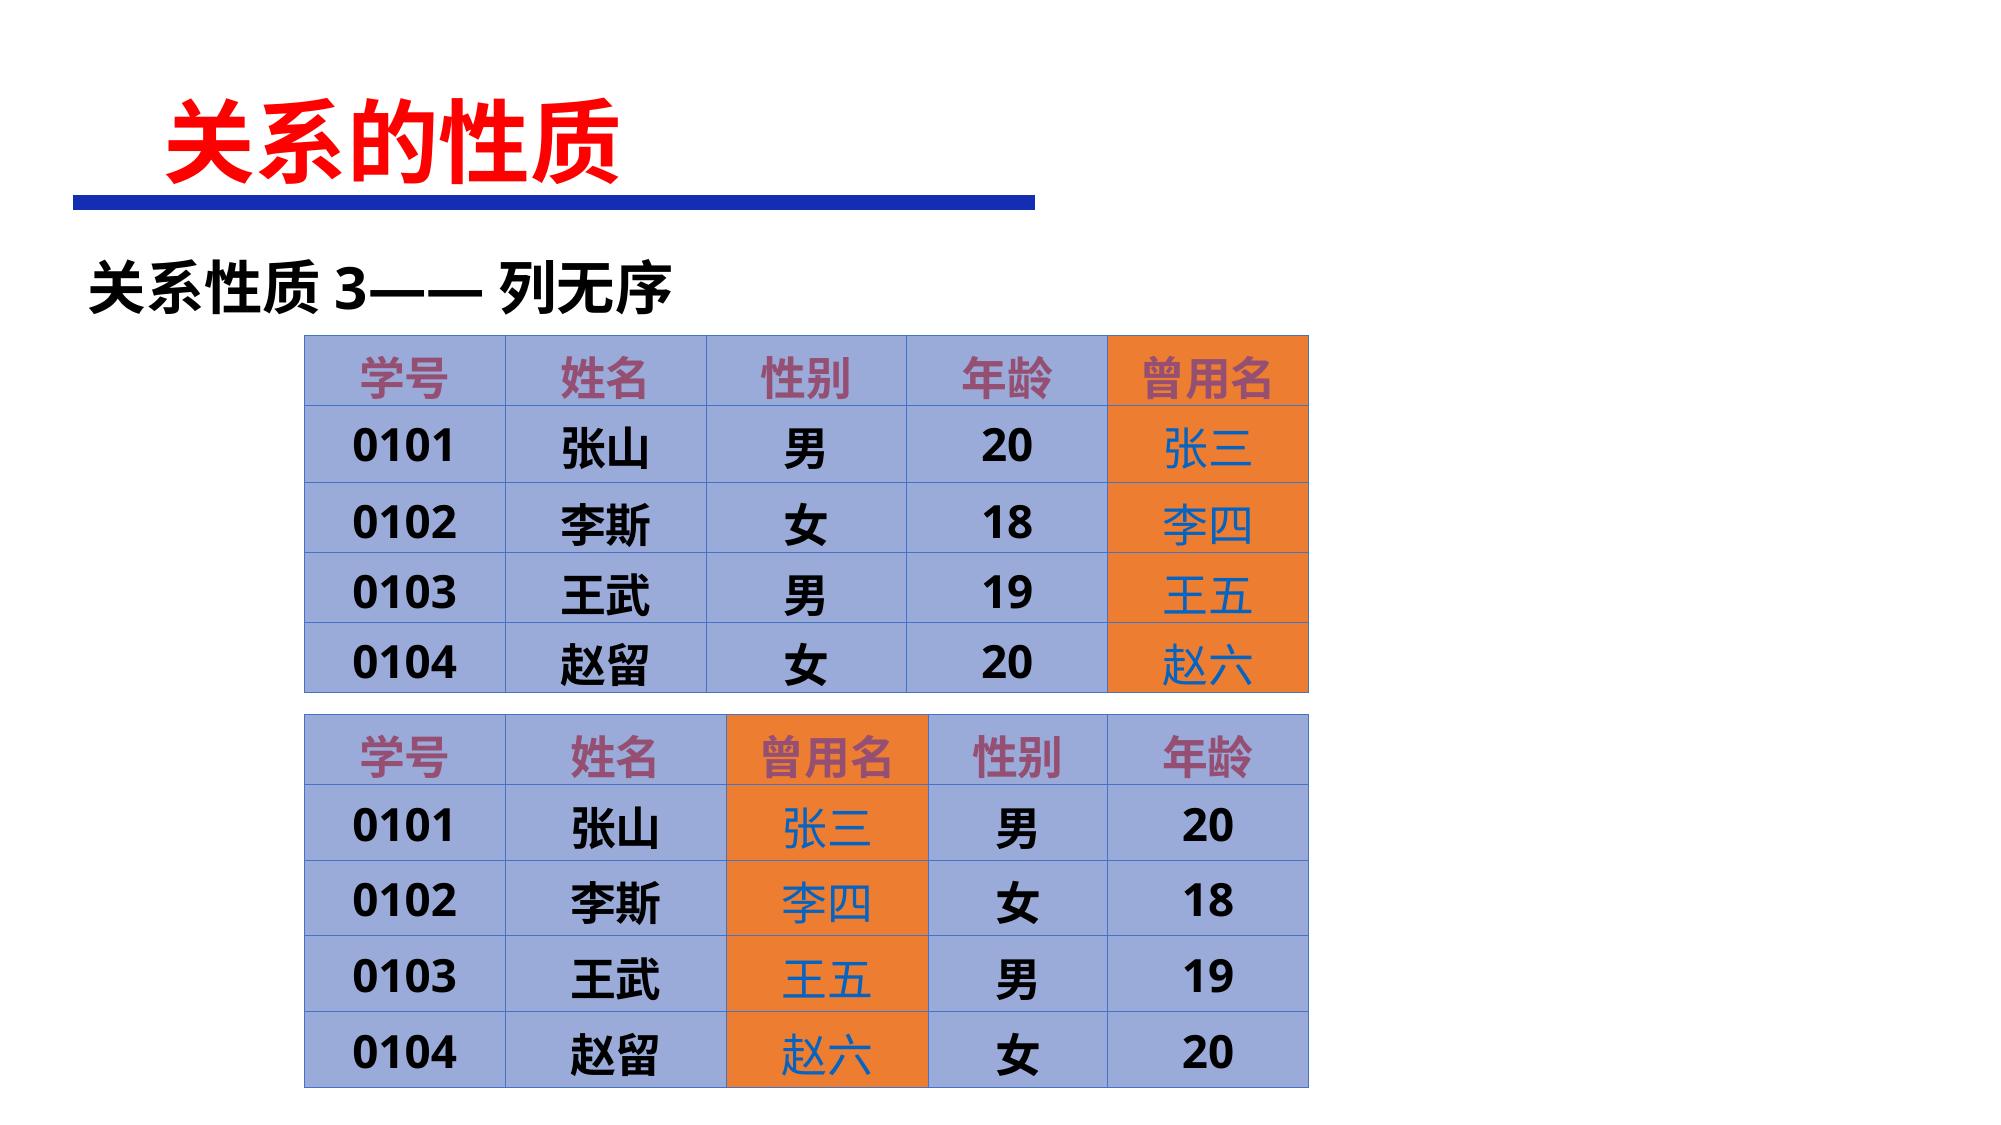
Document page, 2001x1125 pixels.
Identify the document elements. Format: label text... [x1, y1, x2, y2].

table_header 姓名 [506, 715, 726, 784]
table_cell 男 [707, 553, 906, 622]
table_cell 男 [707, 406, 906, 482]
table_cell 女 [929, 1012, 1107, 1087]
title 关系的性质 [148, 37, 1874, 256]
table_cell 0104 [305, 1012, 505, 1087]
text_box 关系性质3——列无序 [73, 243, 1074, 329]
table_cell 20 [907, 623, 1107, 692]
table_header 性别 [707, 336, 906, 405]
table_cell 0102 [305, 483, 505, 552]
table_cell 0104 [305, 623, 505, 692]
table_cell 19 [907, 553, 1107, 622]
table_cell 赵六 [727, 1012, 928, 1087]
table_cell 18 [907, 483, 1107, 552]
table_cell 李斯 [506, 861, 726, 935]
table_cell 王武 [506, 936, 726, 1011]
table_cell 李四 [1108, 483, 1308, 552]
table_cell 赵留 [506, 623, 706, 692]
table_cell 0102 [305, 861, 505, 935]
table_cell 王武 [506, 553, 706, 622]
table_cell 女 [707, 623, 906, 692]
table_header 曾用名 [727, 715, 928, 784]
table_cell 0103 [305, 553, 505, 622]
table_header 姓名 [506, 336, 706, 405]
table_header 年龄 [907, 336, 1107, 405]
table_cell 赵留 [506, 1012, 726, 1087]
table_header 学号 [305, 336, 505, 405]
table_cell 女 [929, 861, 1107, 935]
table_header 年龄 [1108, 715, 1308, 784]
table_cell 张三 [727, 785, 928, 860]
table_header 性别 [929, 715, 1107, 784]
table_header 学号 [305, 715, 505, 784]
table_cell 王五 [1108, 553, 1308, 622]
table_cell 男 [929, 785, 1107, 860]
table_cell 女 [707, 483, 906, 552]
table_cell 20 [1108, 785, 1308, 860]
table_cell 0101 [305, 406, 505, 482]
table_cell 张三 [1108, 406, 1308, 482]
table_cell 19 [1108, 936, 1308, 1011]
table_cell 20 [907, 406, 1107, 482]
table_cell 18 [1108, 861, 1308, 935]
table_cell 李四 [727, 861, 928, 935]
table_cell 0101 [305, 785, 505, 860]
table_header 曾用名 [1108, 336, 1308, 405]
table_cell 张山 [506, 406, 706, 482]
table_cell 男 [929, 936, 1107, 1011]
table_cell 张山 [506, 785, 726, 860]
table_cell 李斯 [506, 483, 706, 552]
table_cell 20 [1108, 1012, 1308, 1087]
table_cell 王五 [727, 936, 928, 1011]
table_cell 赵六 [1108, 623, 1308, 692]
table_cell 0103 [305, 936, 505, 1011]
